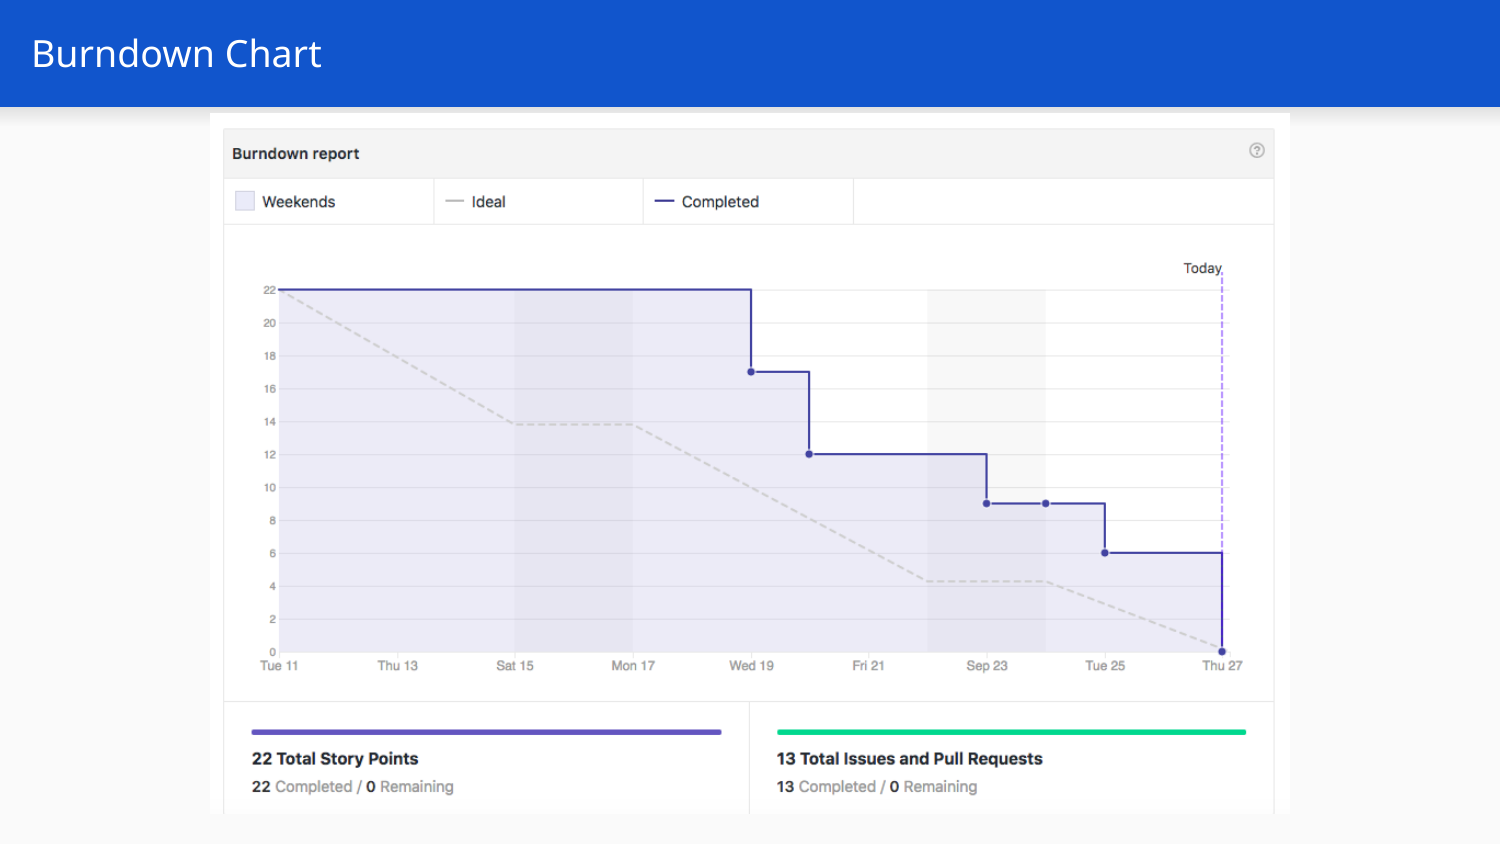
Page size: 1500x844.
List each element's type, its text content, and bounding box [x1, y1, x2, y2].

picture [209, 113, 1291, 814]
title Burndown Chart [16, 2, 1464, 102]
